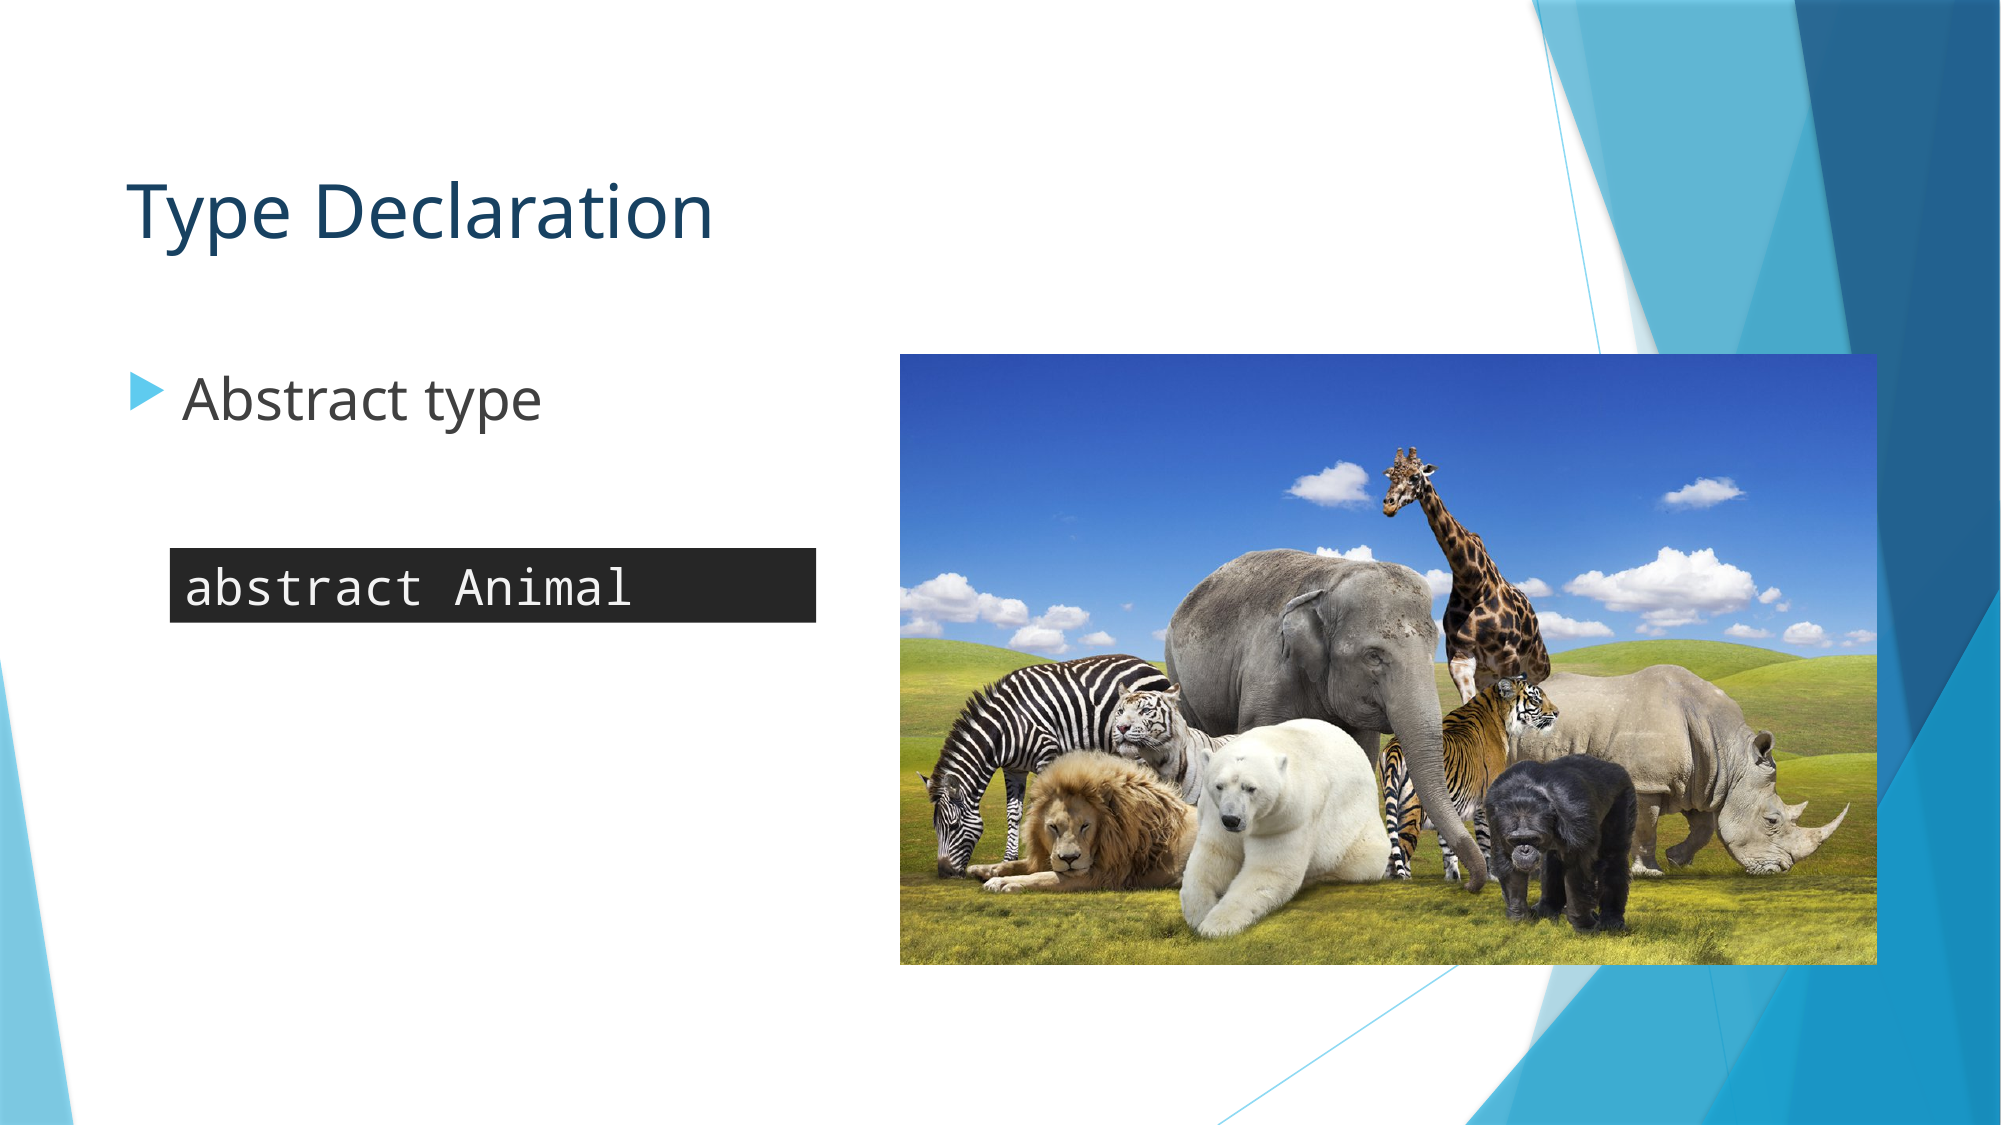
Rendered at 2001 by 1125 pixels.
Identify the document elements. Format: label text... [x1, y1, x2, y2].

text_box abstract Animal [169, 548, 817, 623]
title Type Declaration [111, 99, 1522, 317]
picture [899, 353, 1878, 966]
list Abstract type [111, 354, 1522, 992]
